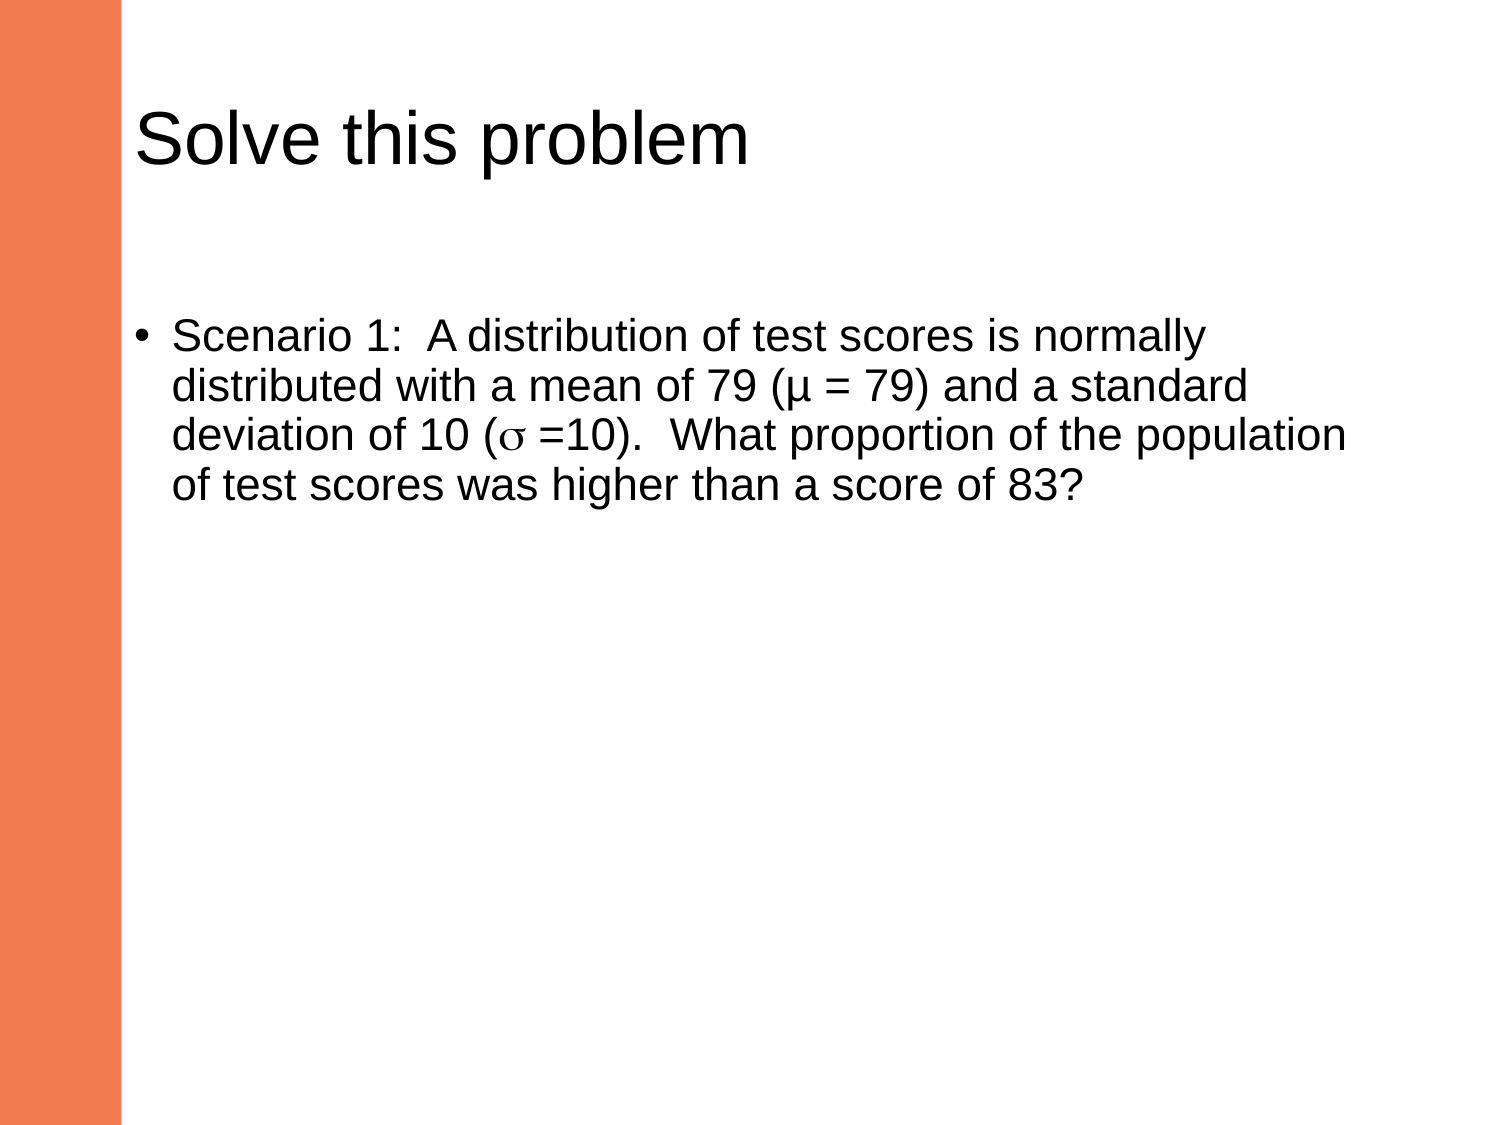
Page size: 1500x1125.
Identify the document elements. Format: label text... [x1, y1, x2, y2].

list Scenario 1: A distribution of test scores is normally distributed with a mean of 79 (µ = 79) and a standard deviation of 10 ( =10). What proportion of the population of test scores was higher than a score of 83? [119, 304, 1413, 1019]
title Solve this problem [119, 31, 1413, 250]
picture [0, 0, 1500, 1125]
